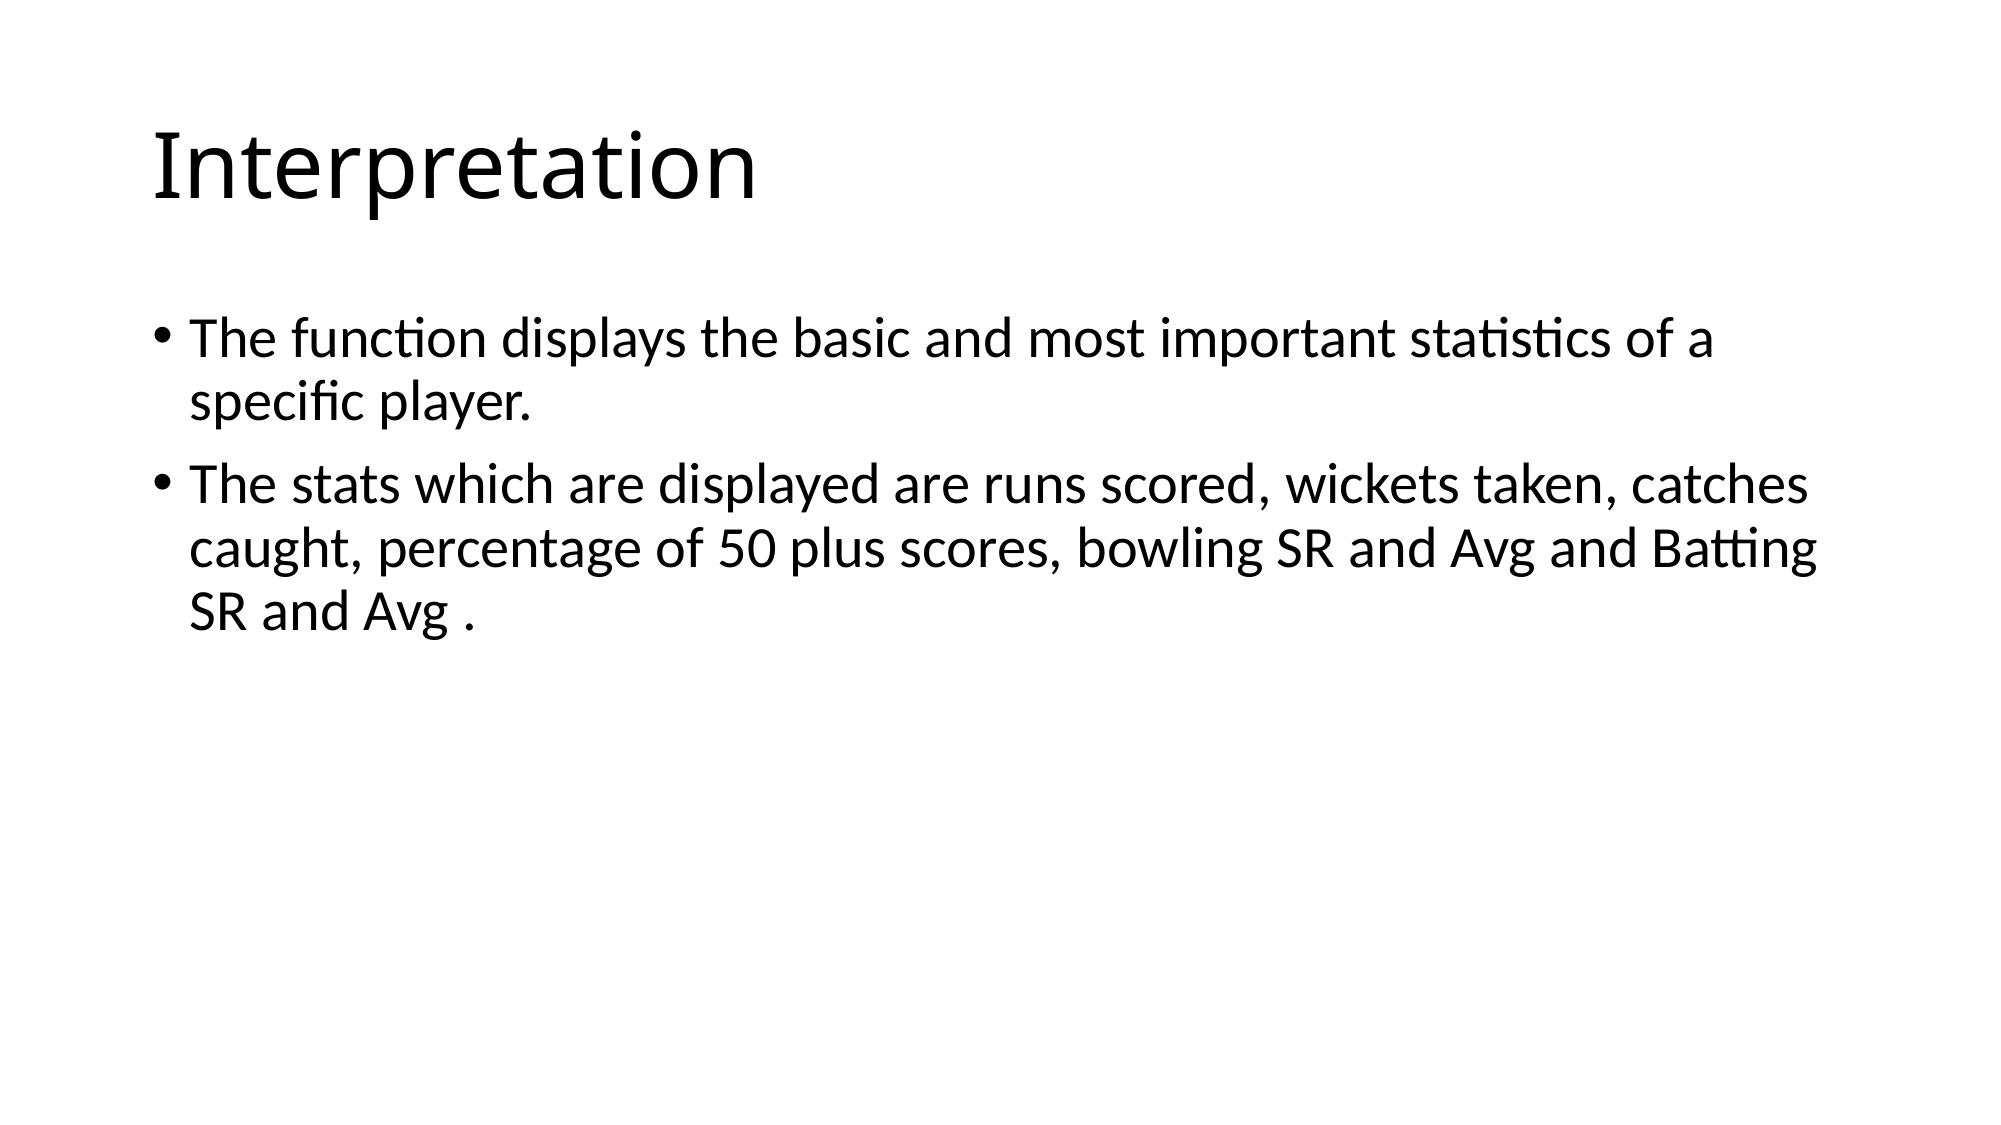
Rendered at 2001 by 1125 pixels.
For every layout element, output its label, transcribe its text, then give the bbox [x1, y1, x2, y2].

list The function displays the basic and most important statistics of a specific player. The stats which are displayed are runs scored, wickets taken, catches caught, percentage of 50 plus scores, bowling SR and Avg and Batting SR and Avg . [137, 299, 1863, 1014]
title Interpretation [137, 59, 1863, 278]
